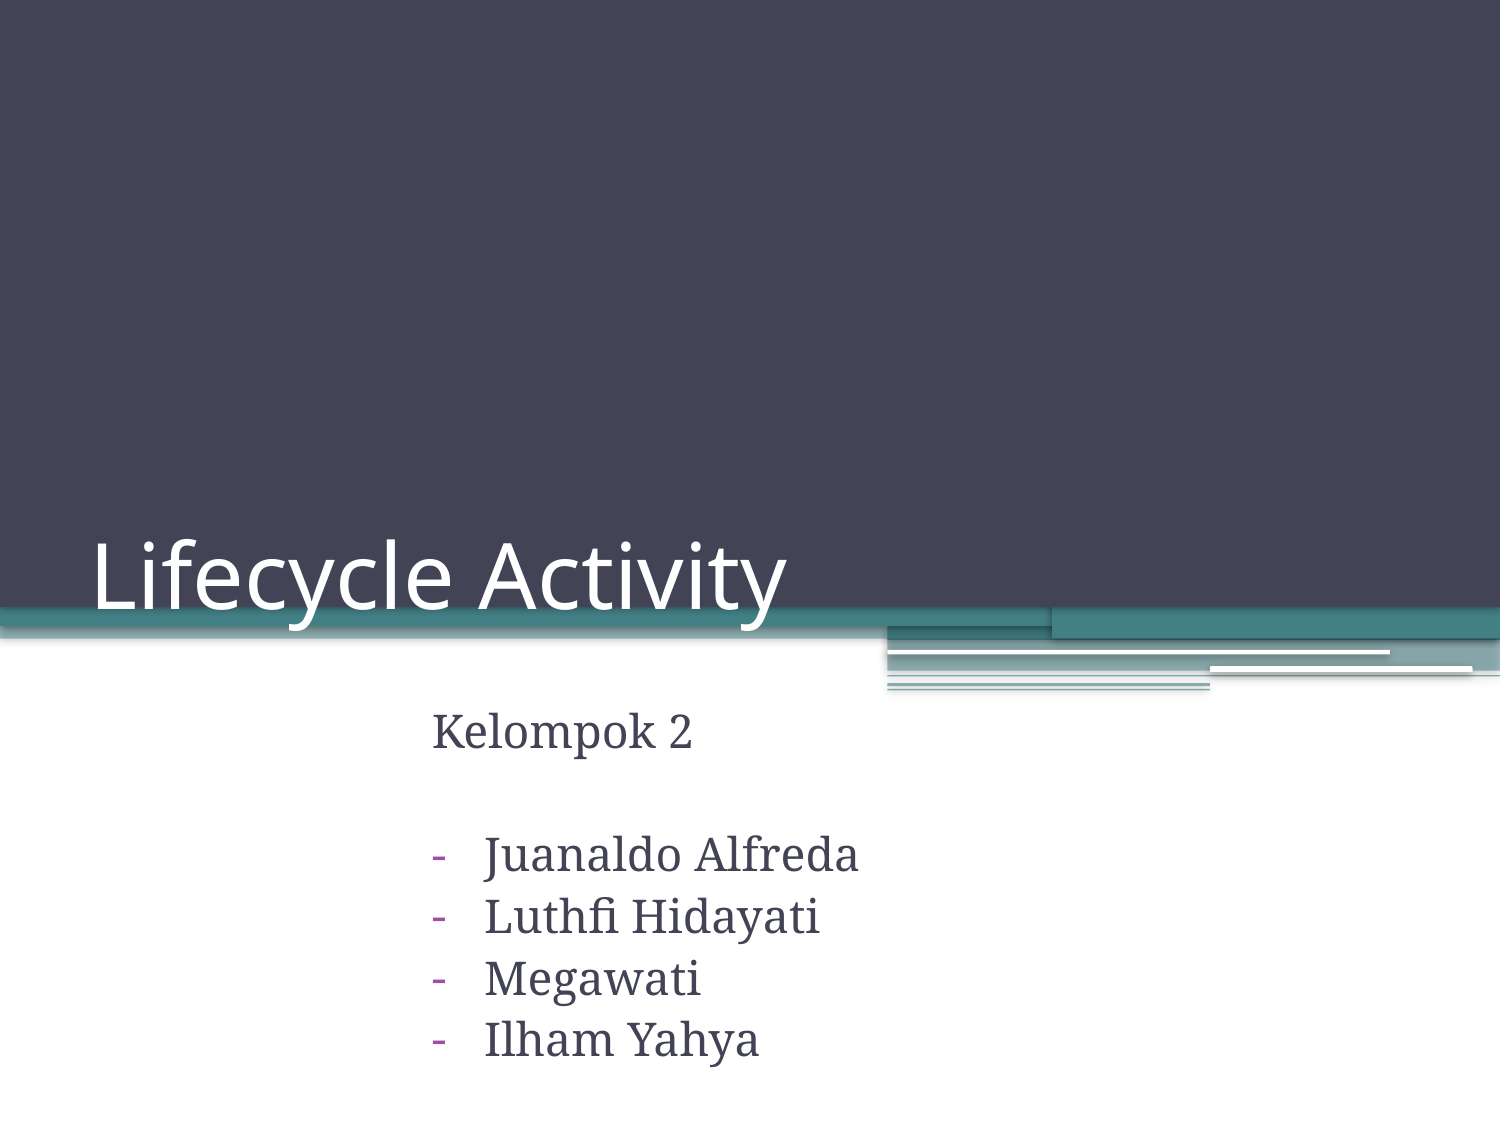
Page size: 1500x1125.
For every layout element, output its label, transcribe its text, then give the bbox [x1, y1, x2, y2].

title Lifecycle Activity [75, 394, 1463, 636]
subtitle Kelompok 2 Juanaldo Alfreda Luthfi Hidayati Megawati Ilham Yahya [407, 633, 1366, 1076]
